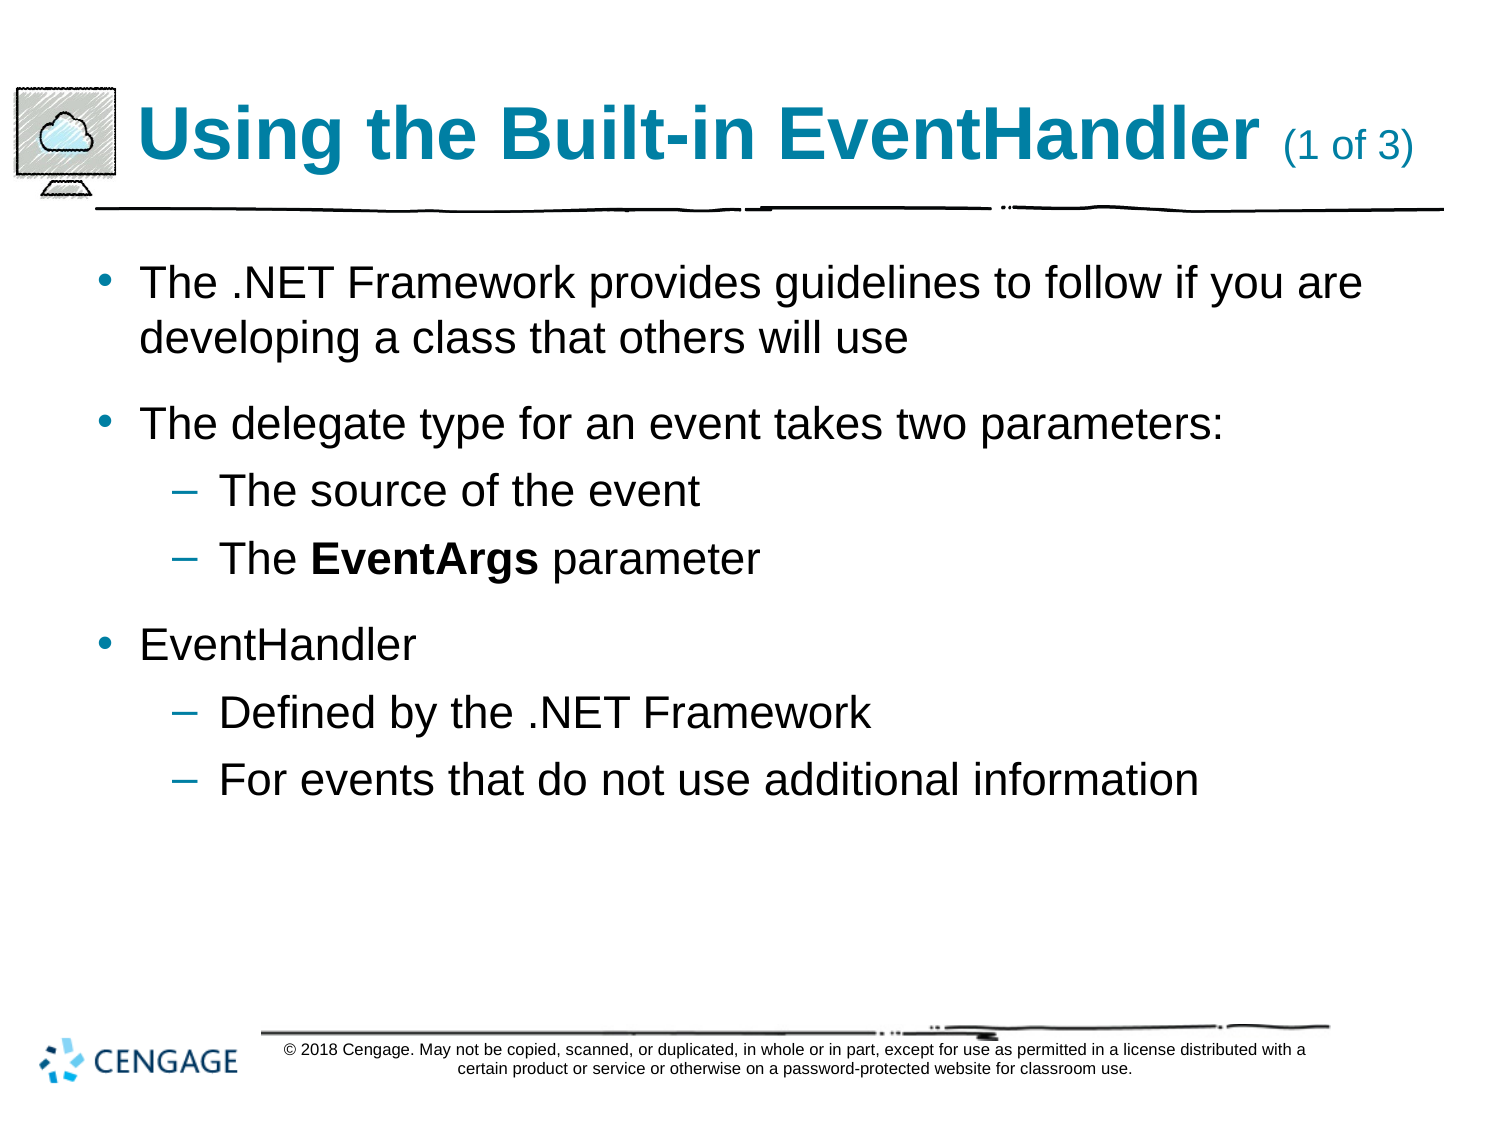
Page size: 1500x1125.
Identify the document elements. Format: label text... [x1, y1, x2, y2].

title Using the Built-in EventHandler (1 of 3) [137, 84, 1441, 175]
picture [19, 1024, 250, 1096]
list © 2018 Cengage. May not be copied, scanned, or duplicated, in whole or in part, except for use as permitted in a license distributed with a certain product or service or otherwise on a password-protected website for classroom use. [261, 1040, 1331, 1089]
picture [95, 205, 1444, 213]
picture [13, 86, 117, 201]
picture [261, 1024, 1331, 1040]
list The .NET Framework provides guidelines to follow if you are developing a class that others will use The delegate type for an event takes two parameters: The source of the event The EventArgs parameter EventHandler Defined by the .NET Framework For events that do not use additional information [97, 252, 1441, 811]
